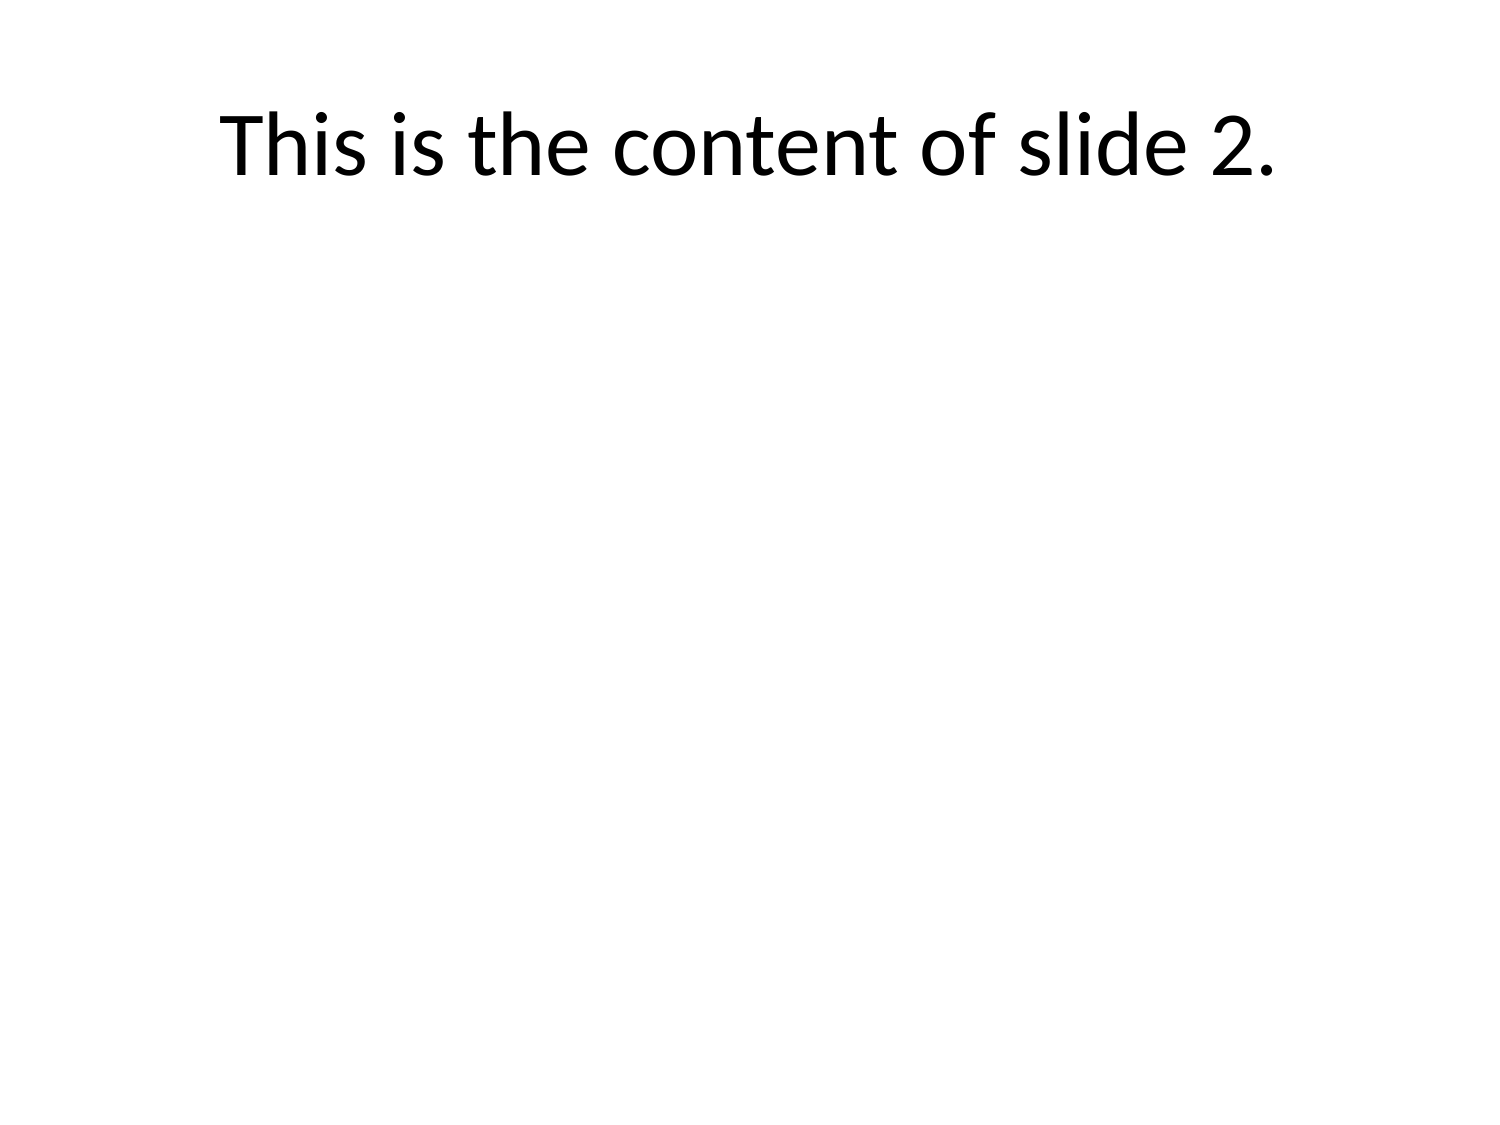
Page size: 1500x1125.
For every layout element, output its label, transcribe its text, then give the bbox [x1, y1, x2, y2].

title This is the content of slide 2. [75, 45, 1425, 233]
